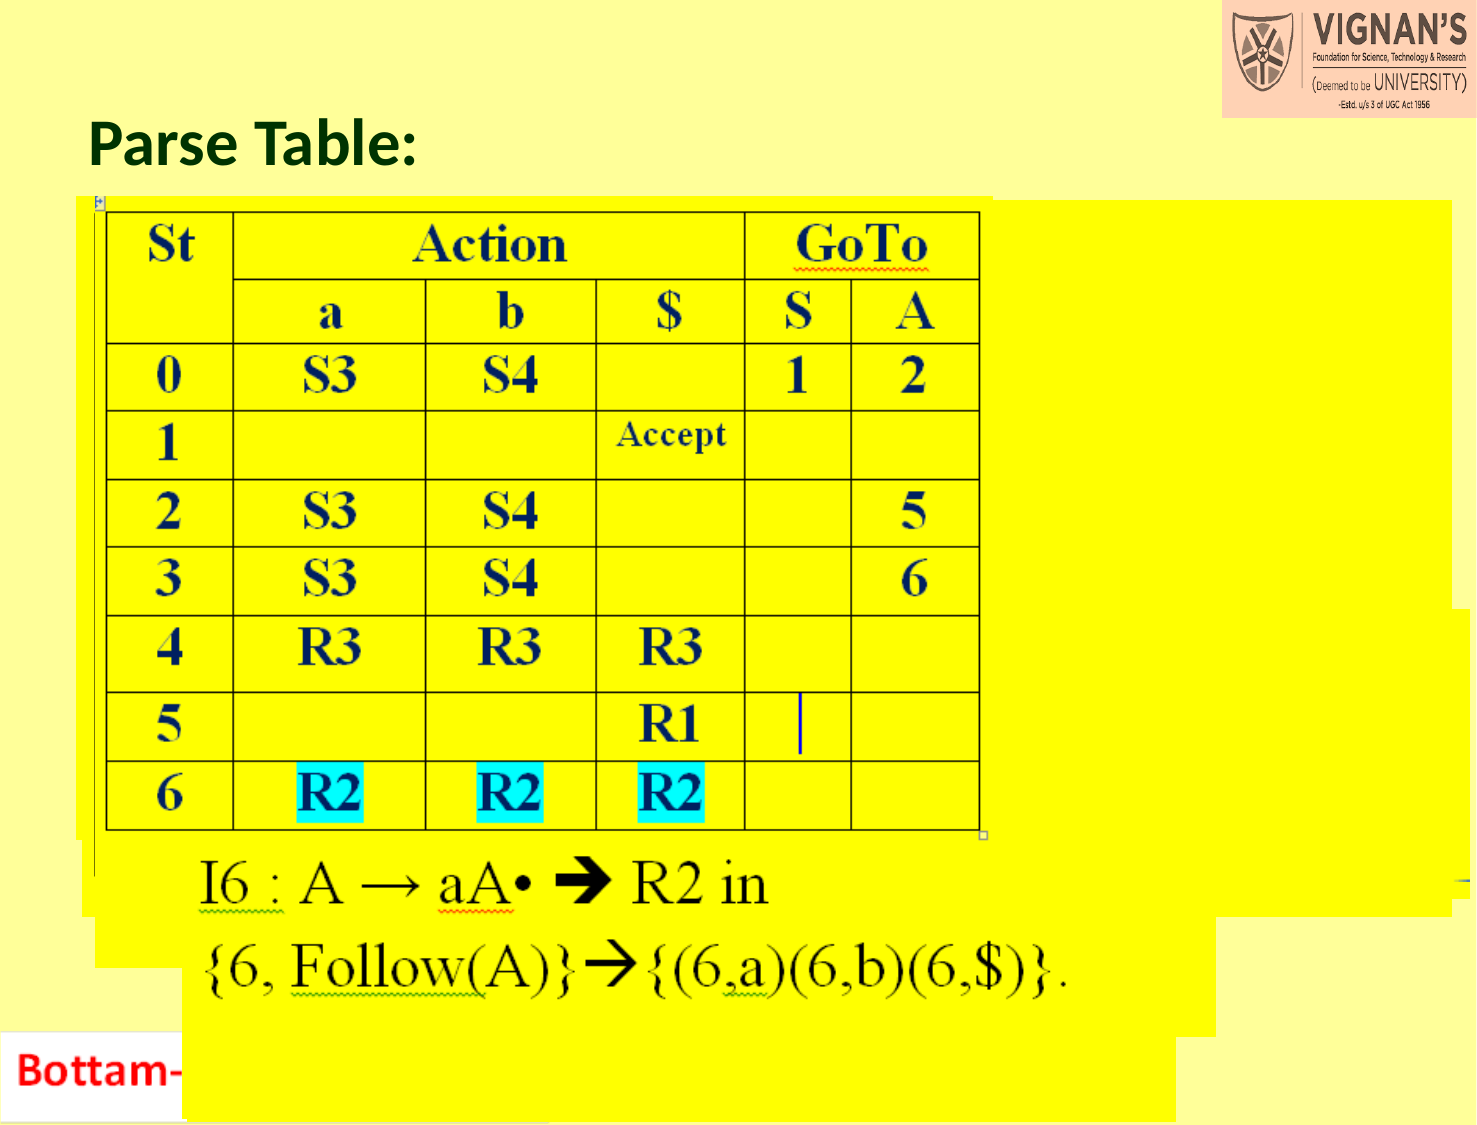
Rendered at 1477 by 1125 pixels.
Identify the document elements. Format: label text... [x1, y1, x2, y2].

title Parse Table: [73, 45, 1403, 199]
picture [0, 196, 1470, 1125]
